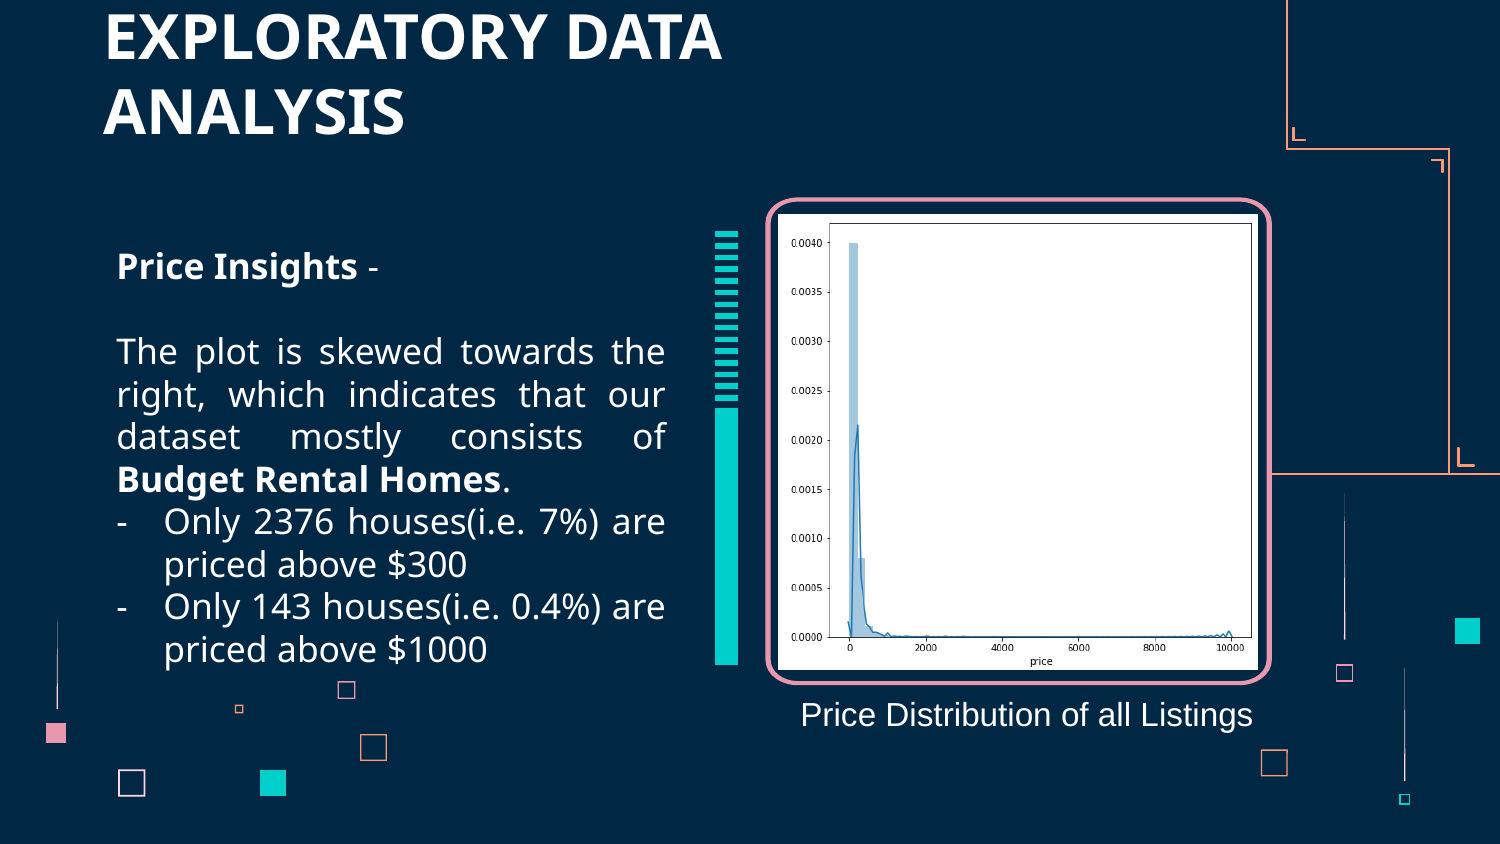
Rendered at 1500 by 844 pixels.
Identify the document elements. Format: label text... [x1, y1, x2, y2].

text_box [714, 197, 1273, 686]
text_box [1270, 0, 1500, 475]
list Price Insights - The plot is skewed towards the right, which indicates that our dataset mostly consists of Budget Rental Homes. Only 2376 houses(i.e. 7%) are priced above $300 Only 143 houses(i.e. 0.4%) are priced above $1000 [101, 229, 682, 573]
text_box Price Distribution of all Listings [785, 685, 1282, 741]
title EXPLORATORY DATA ANALYSIS [88, 67, 963, 163]
picture [778, 213, 1259, 671]
